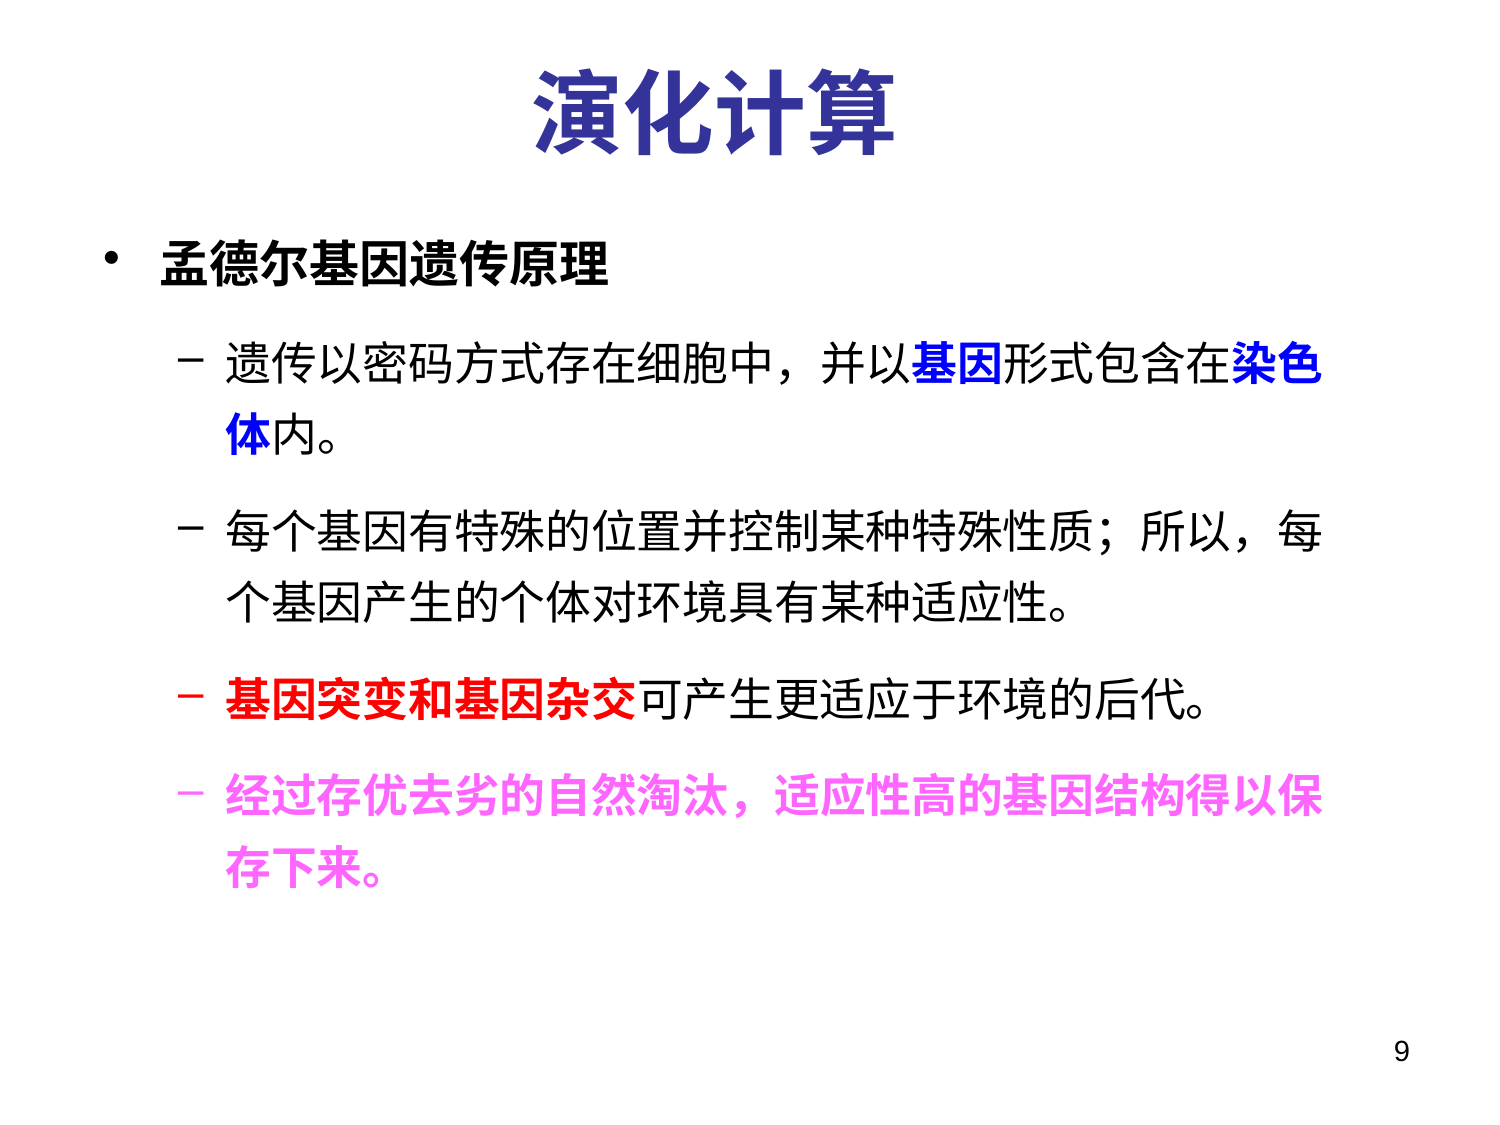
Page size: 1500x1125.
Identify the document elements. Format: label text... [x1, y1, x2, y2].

text_box 演化计算 [407, 48, 1022, 174]
list 孟德尔基因遗传原理 遗传以密码方式存在细胞中，并以基因形式包含在染色体内。 每个基因有特殊的位置并控制某种特殊性质；所以，每个基因产生的个体对环境具有某种适应性。 基因突变和基因杂交可产生更适应于环境的后代。 经过存优去劣的自然淘汰，适应性高的基因结构得以保存下来。 [88, 231, 1378, 1094]
slide_number 9 [1074, 1024, 1425, 1103]
